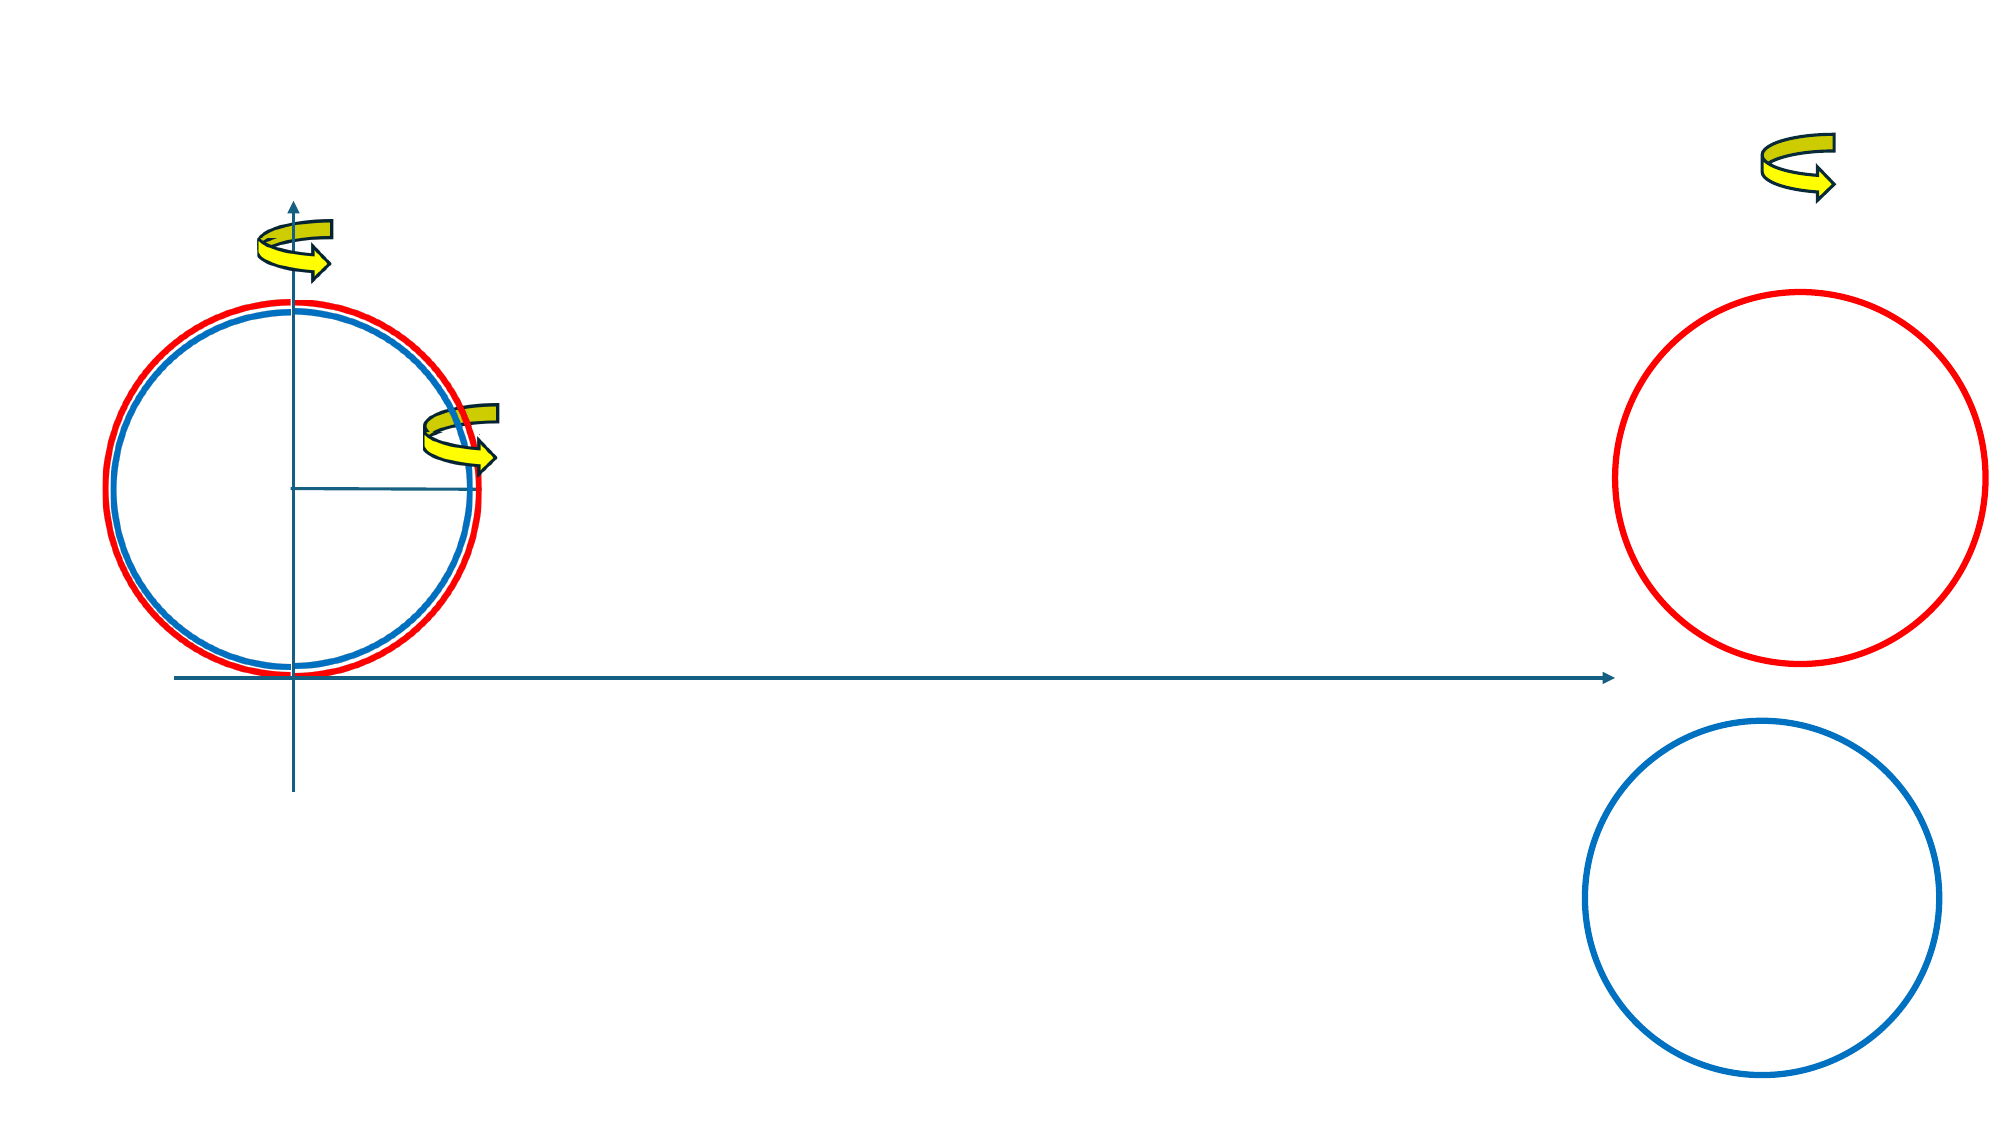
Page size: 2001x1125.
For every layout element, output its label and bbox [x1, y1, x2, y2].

text_box [1583, 719, 1941, 1077]
text_box [1613, 290, 1988, 666]
picture [295, 299, 523, 677]
picture [101, 298, 292, 679]
picture [425, 437, 492, 468]
text_box [1760, 132, 1837, 204]
picture [256, 218, 357, 285]
